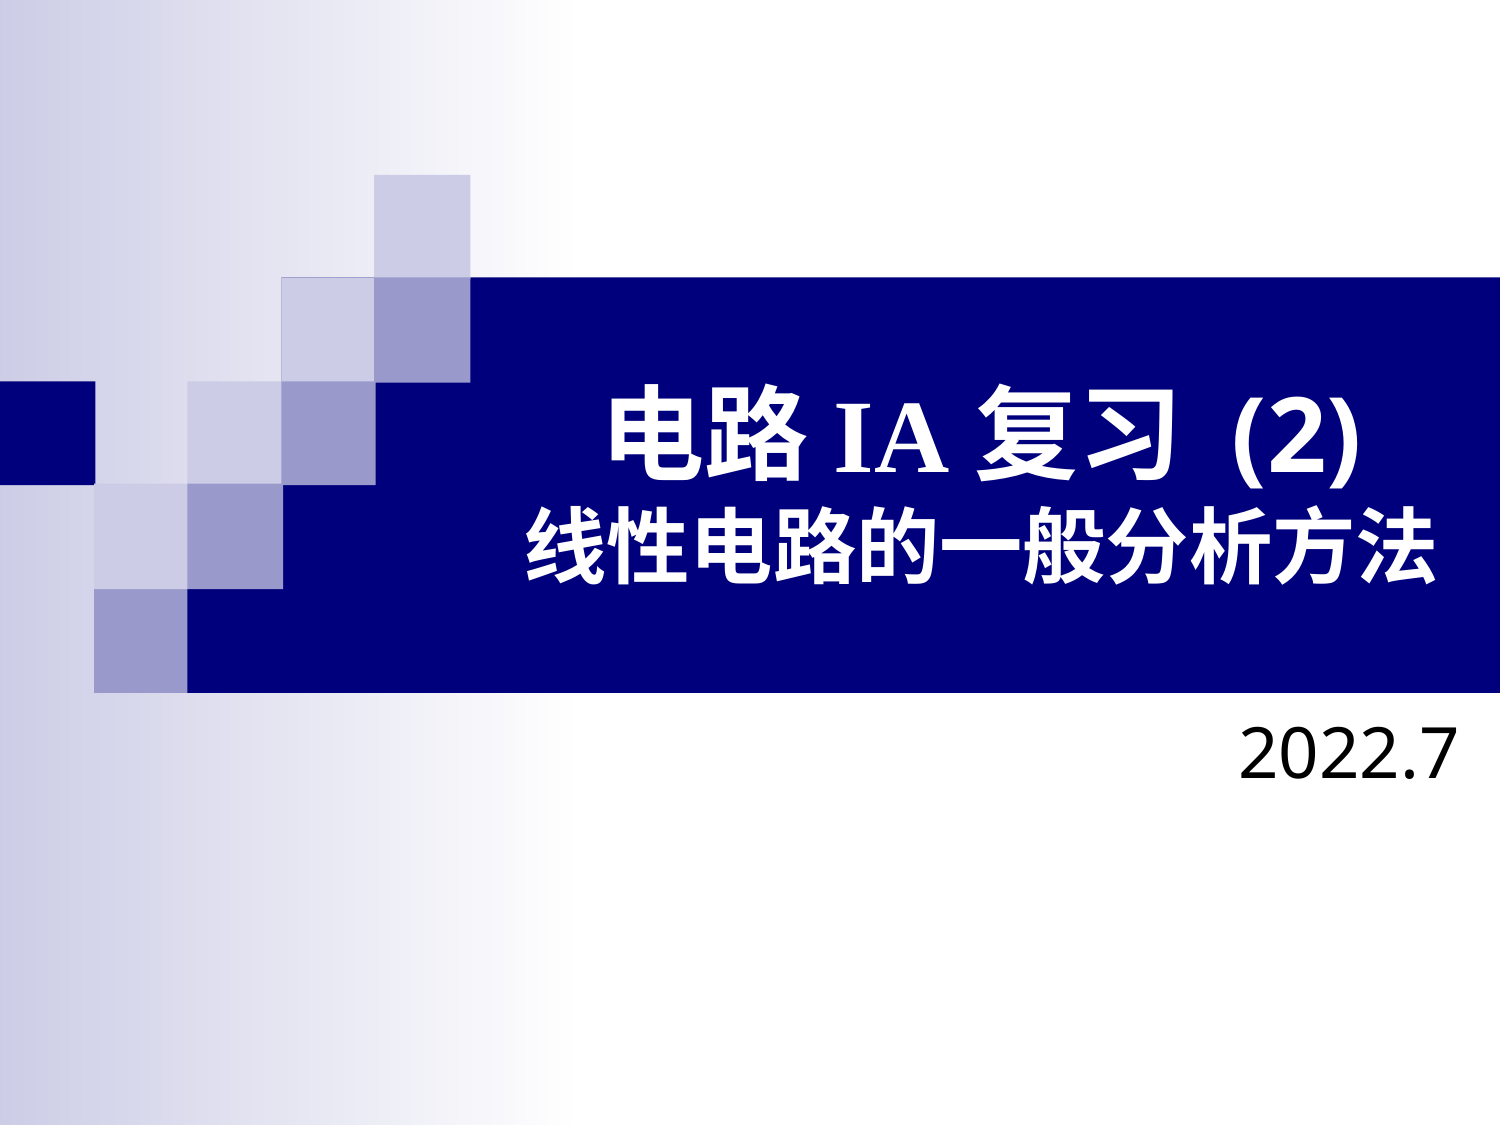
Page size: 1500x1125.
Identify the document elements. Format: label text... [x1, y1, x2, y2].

title 电路IA复习 (2) 线性电路的一般分析方法 [487, 299, 1475, 663]
subtitle 2022.7 [487, 699, 1475, 988]
